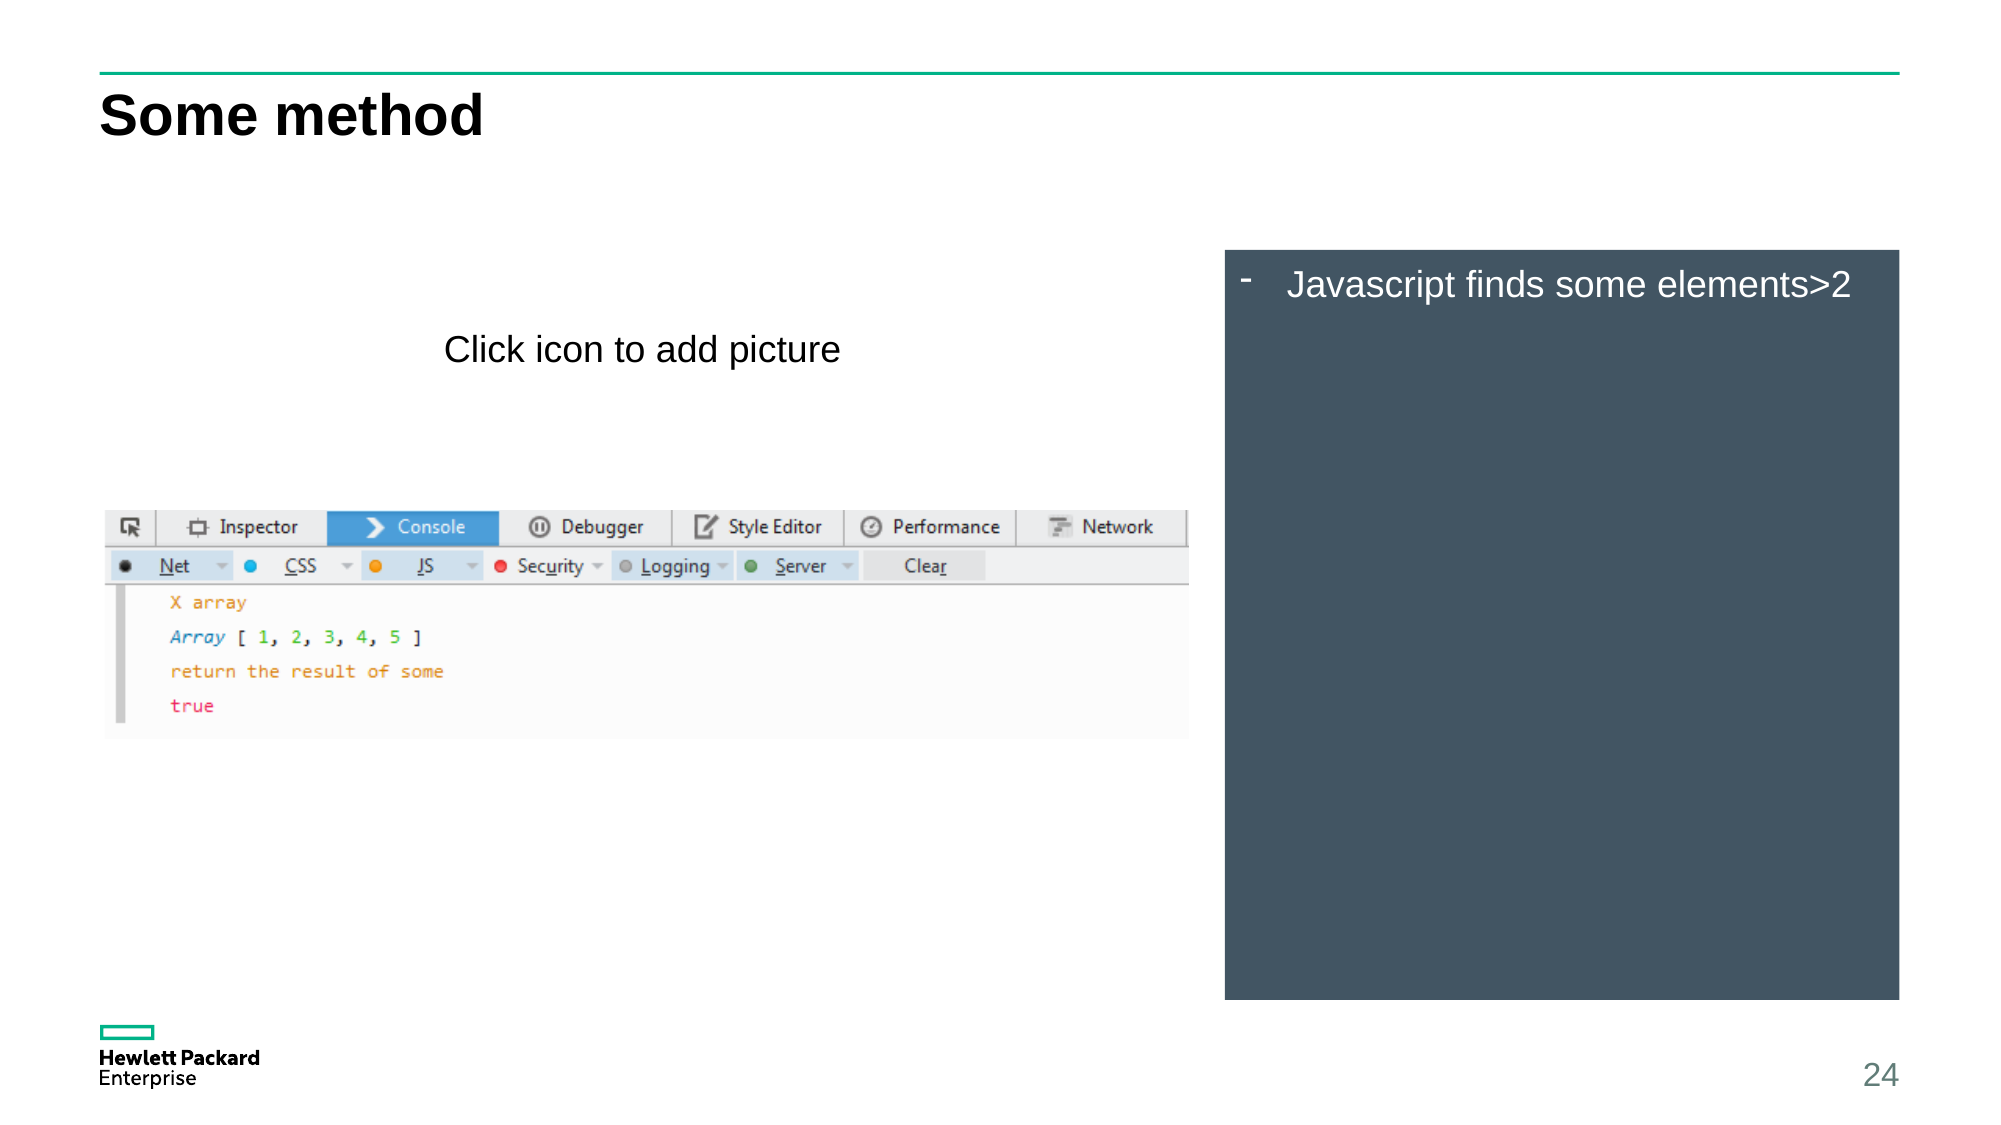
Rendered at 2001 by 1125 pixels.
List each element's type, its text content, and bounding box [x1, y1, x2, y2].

slide_number 24 [1812, 1054, 1900, 1093]
picture [99, 249, 1200, 1000]
title Some method [99, 85, 1900, 225]
list Javascript finds some elements>2 [1224, 249, 1900, 1000]
